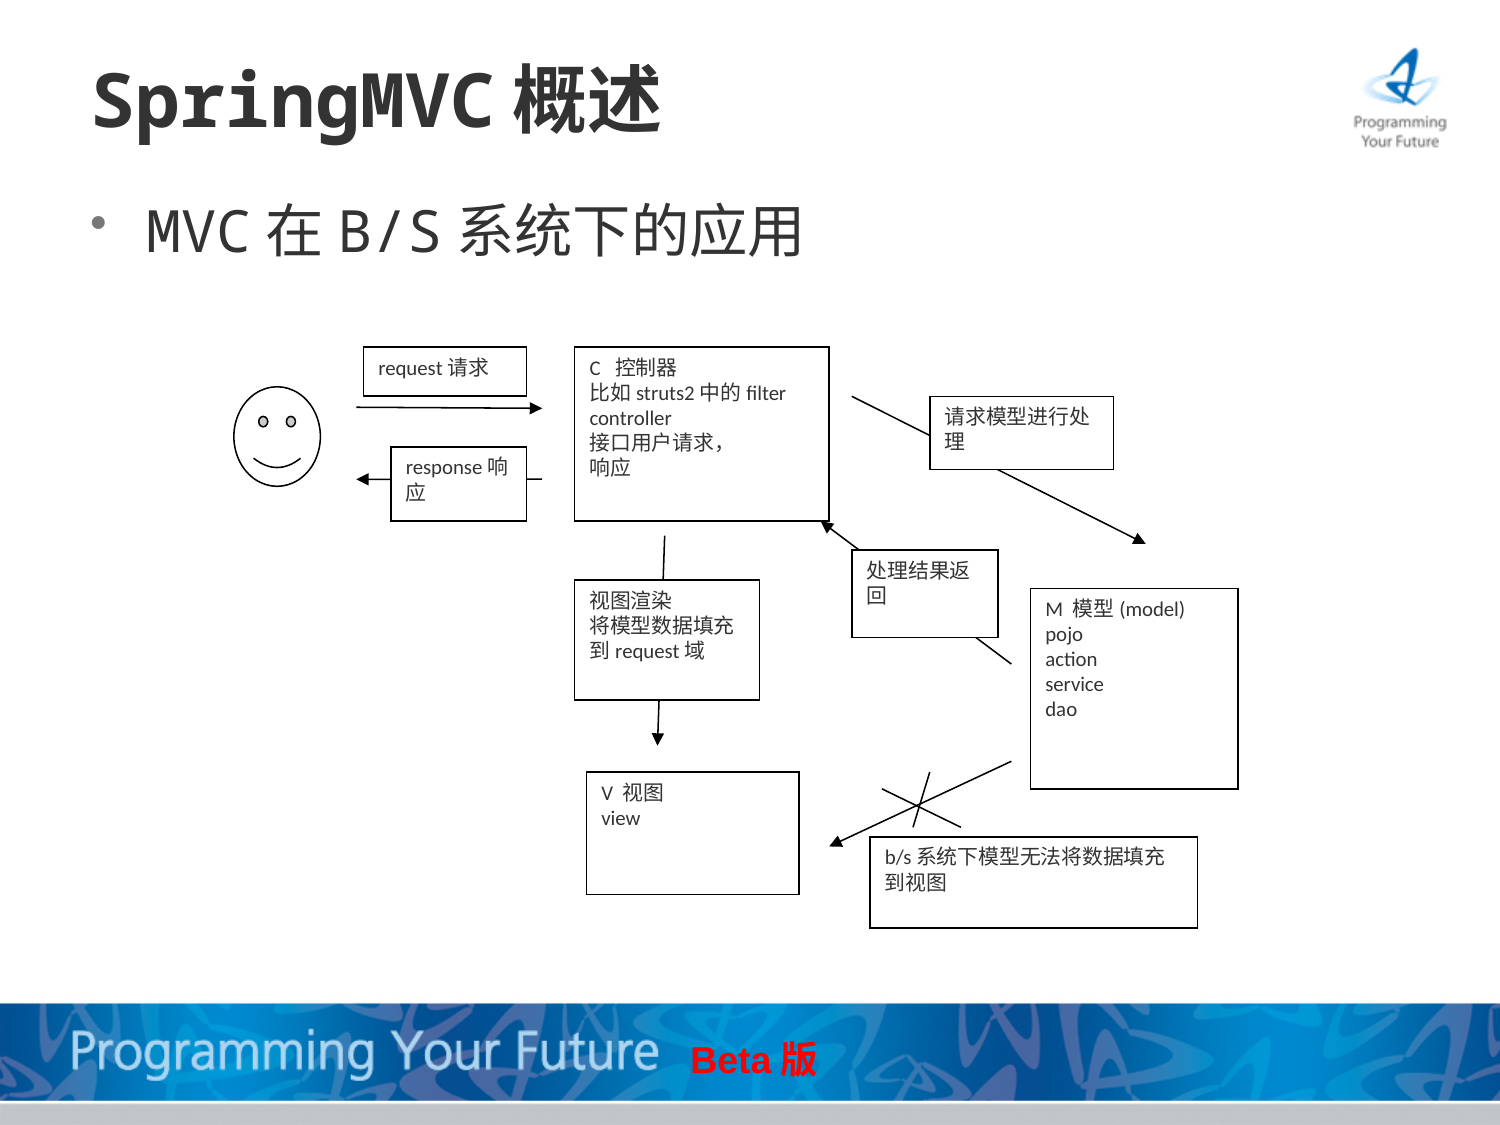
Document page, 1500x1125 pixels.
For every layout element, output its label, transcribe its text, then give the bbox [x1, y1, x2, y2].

title SpringMVC概述 [74, 44, 1271, 162]
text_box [210, 316, 1289, 964]
list MVC在B/S系统下的应用 [74, 172, 1412, 305]
picture [1340, 42, 1461, 157]
picture [0, 997, 1500, 1125]
